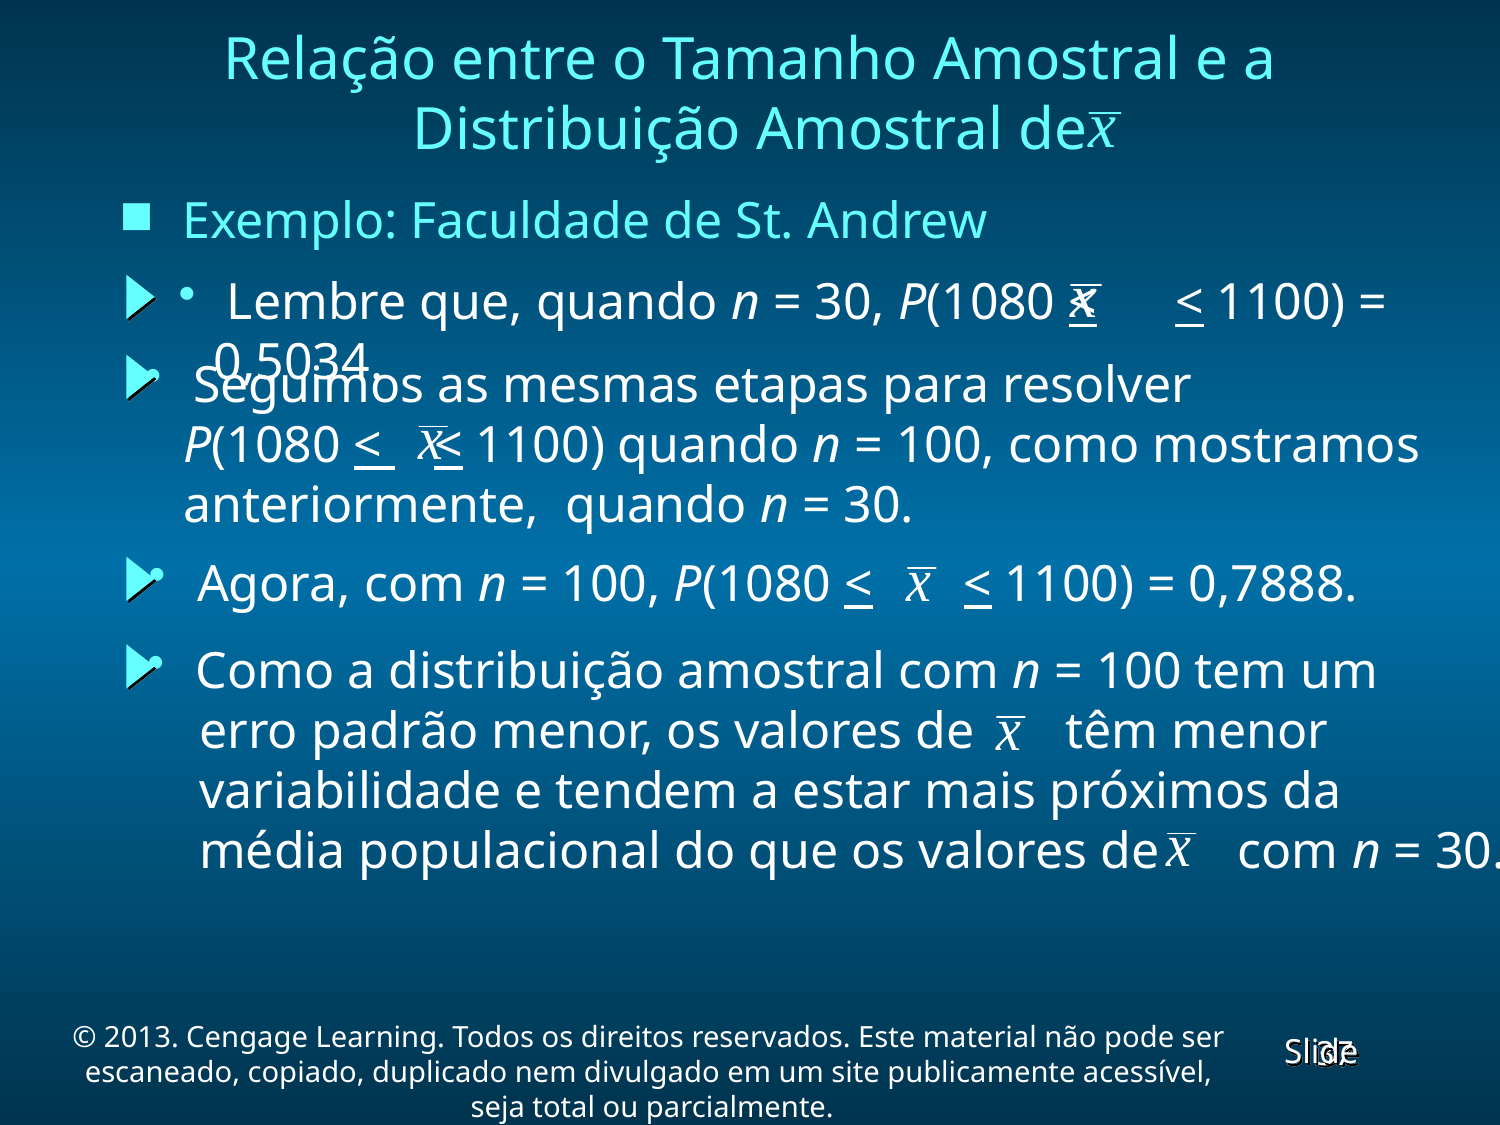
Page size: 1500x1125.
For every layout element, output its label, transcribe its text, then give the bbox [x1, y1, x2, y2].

text_box [127, 276, 153, 317]
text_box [163, 344, 1402, 542]
text_box [127, 558, 153, 599]
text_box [163, 543, 1344, 620]
text_box [127, 646, 153, 687]
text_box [112, 23, 1388, 158]
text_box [163, 630, 1490, 889]
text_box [163, 262, 1500, 339]
text_box [127, 356, 153, 397]
text_box Exemplo: Faculdade de St. Andrew [111, 181, 1058, 275]
